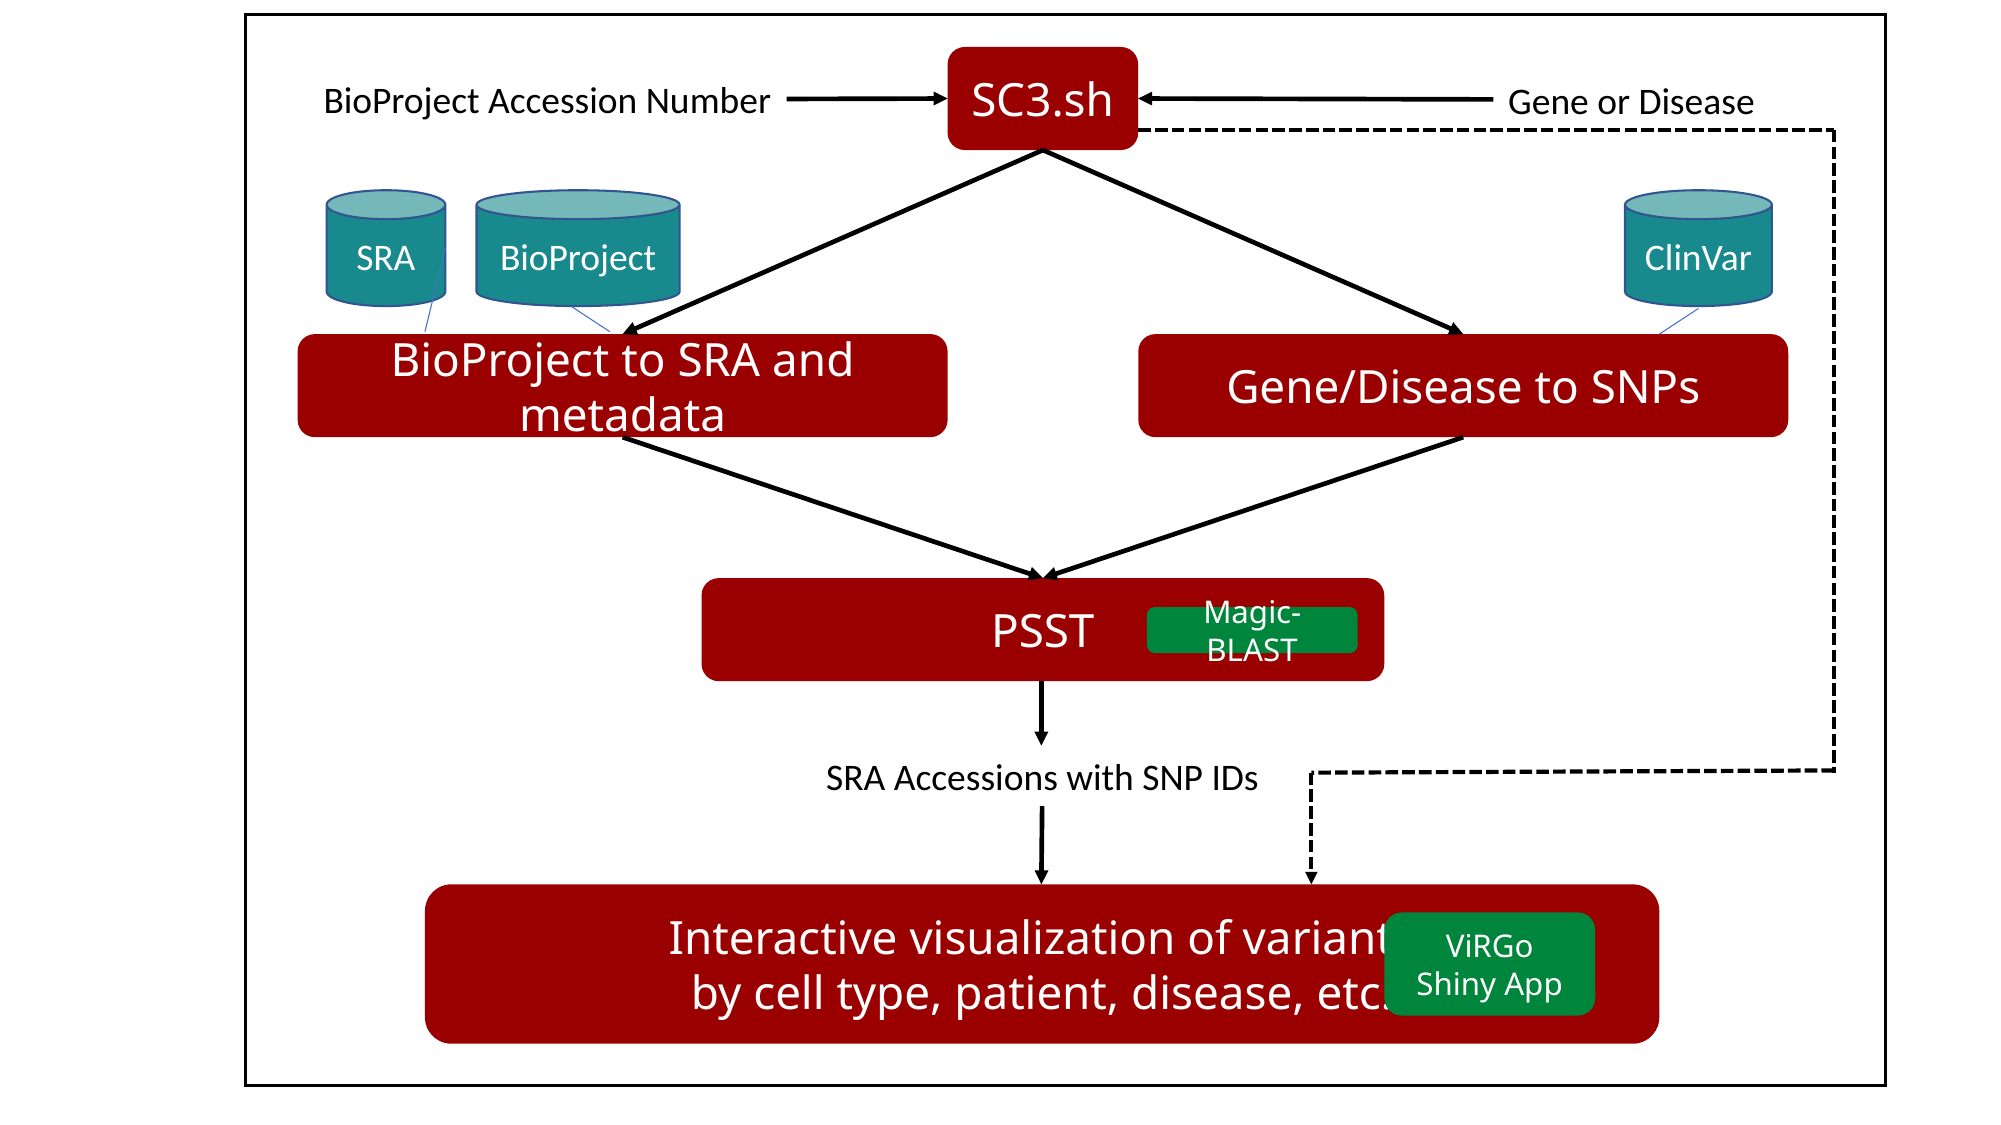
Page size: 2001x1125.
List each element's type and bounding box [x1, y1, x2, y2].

text_box [297, 46, 1835, 1044]
text_box [245, 14, 1886, 1086]
